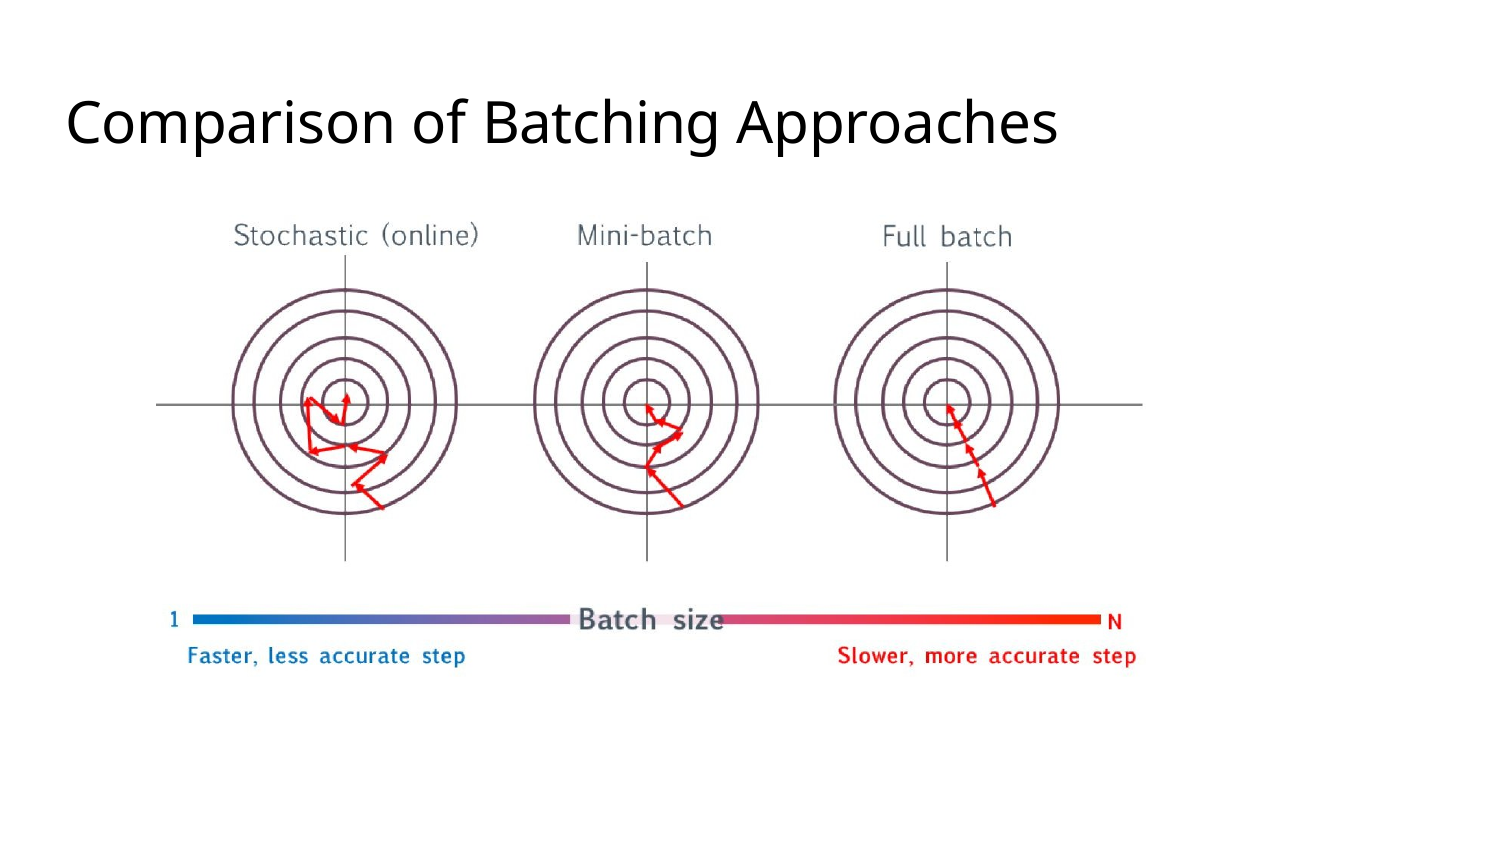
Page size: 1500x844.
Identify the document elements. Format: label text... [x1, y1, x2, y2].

title Comparison of Batching Approaches [20, 32, 1415, 226]
picture [155, 214, 1147, 678]
